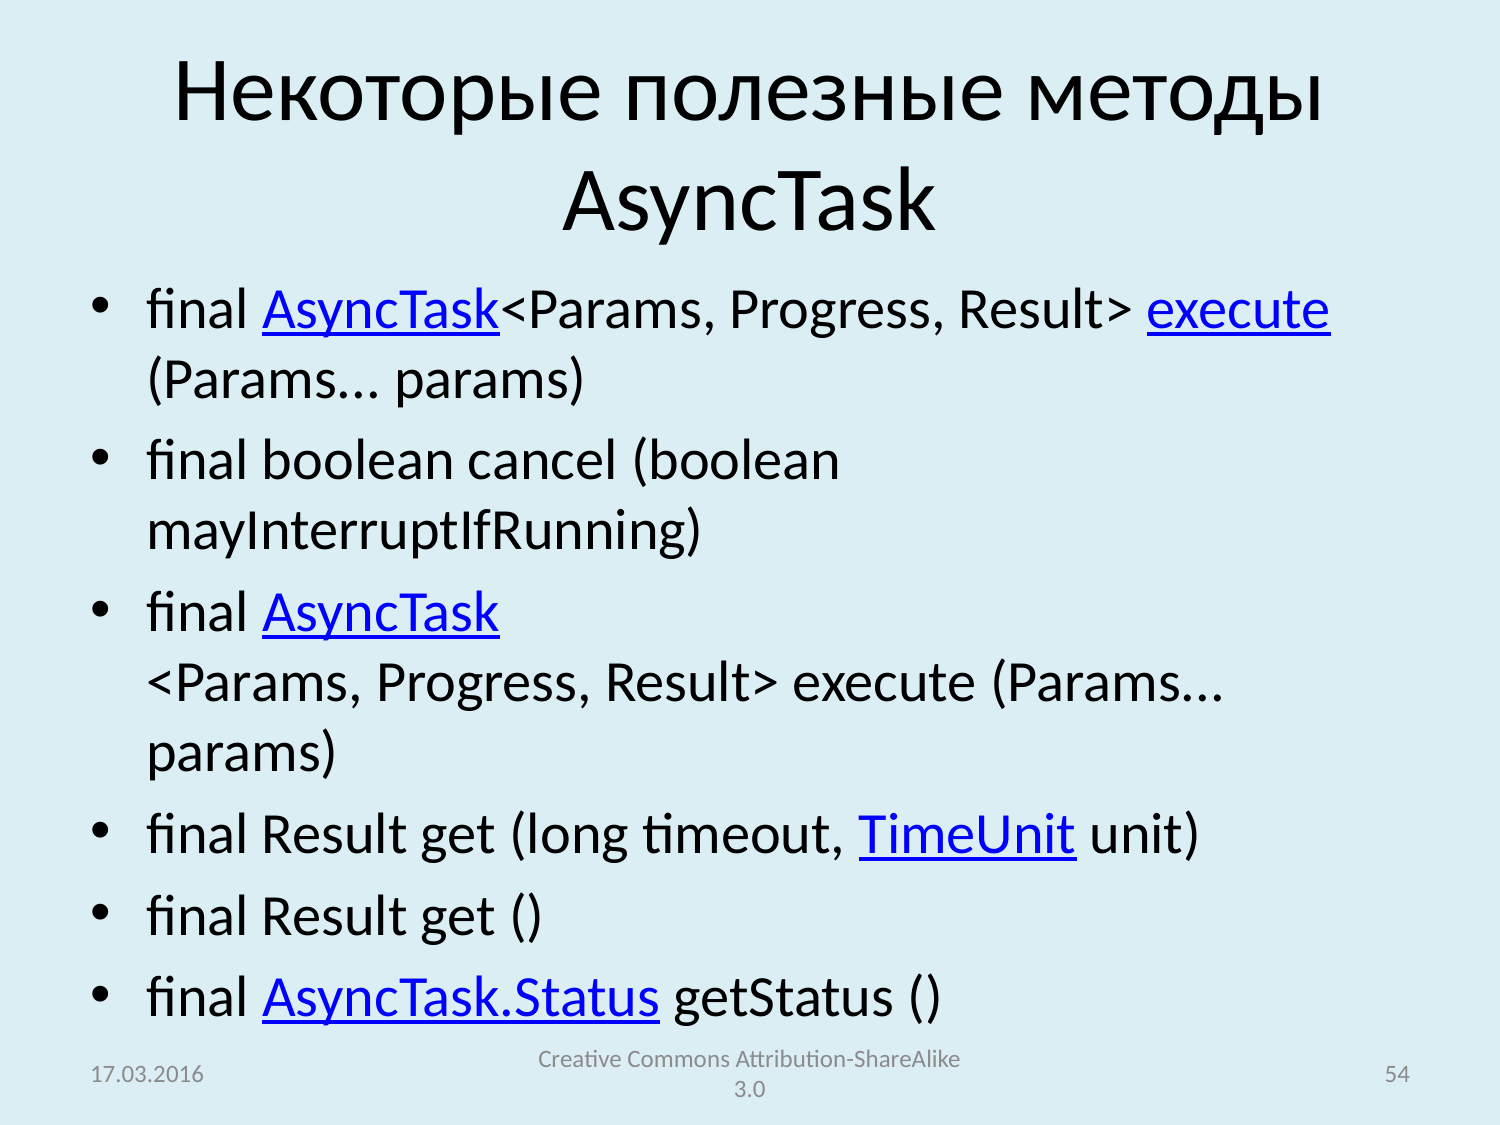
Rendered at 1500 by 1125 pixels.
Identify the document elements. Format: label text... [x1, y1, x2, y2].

title Некоторые полезные методы AsyncTask [74, 44, 1426, 233]
slide_number 54 [1074, 1042, 1425, 1103]
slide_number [75, 1042, 425, 1103]
list final AsyncTask<Params, Progress, Result> execute(Params... params) final boolean cancel (boolean mayInterruptIfRunning) final AsyncTask<Params, Progress, Result> execute (Params... params) final Result get (long timeout, TimeUnit unit) final Result get () final AsyncTask.Status getStatus () [74, 262, 1426, 1006]
footer Creative Commons Attribution-ShareAlike 3.0 [512, 1042, 988, 1103]
